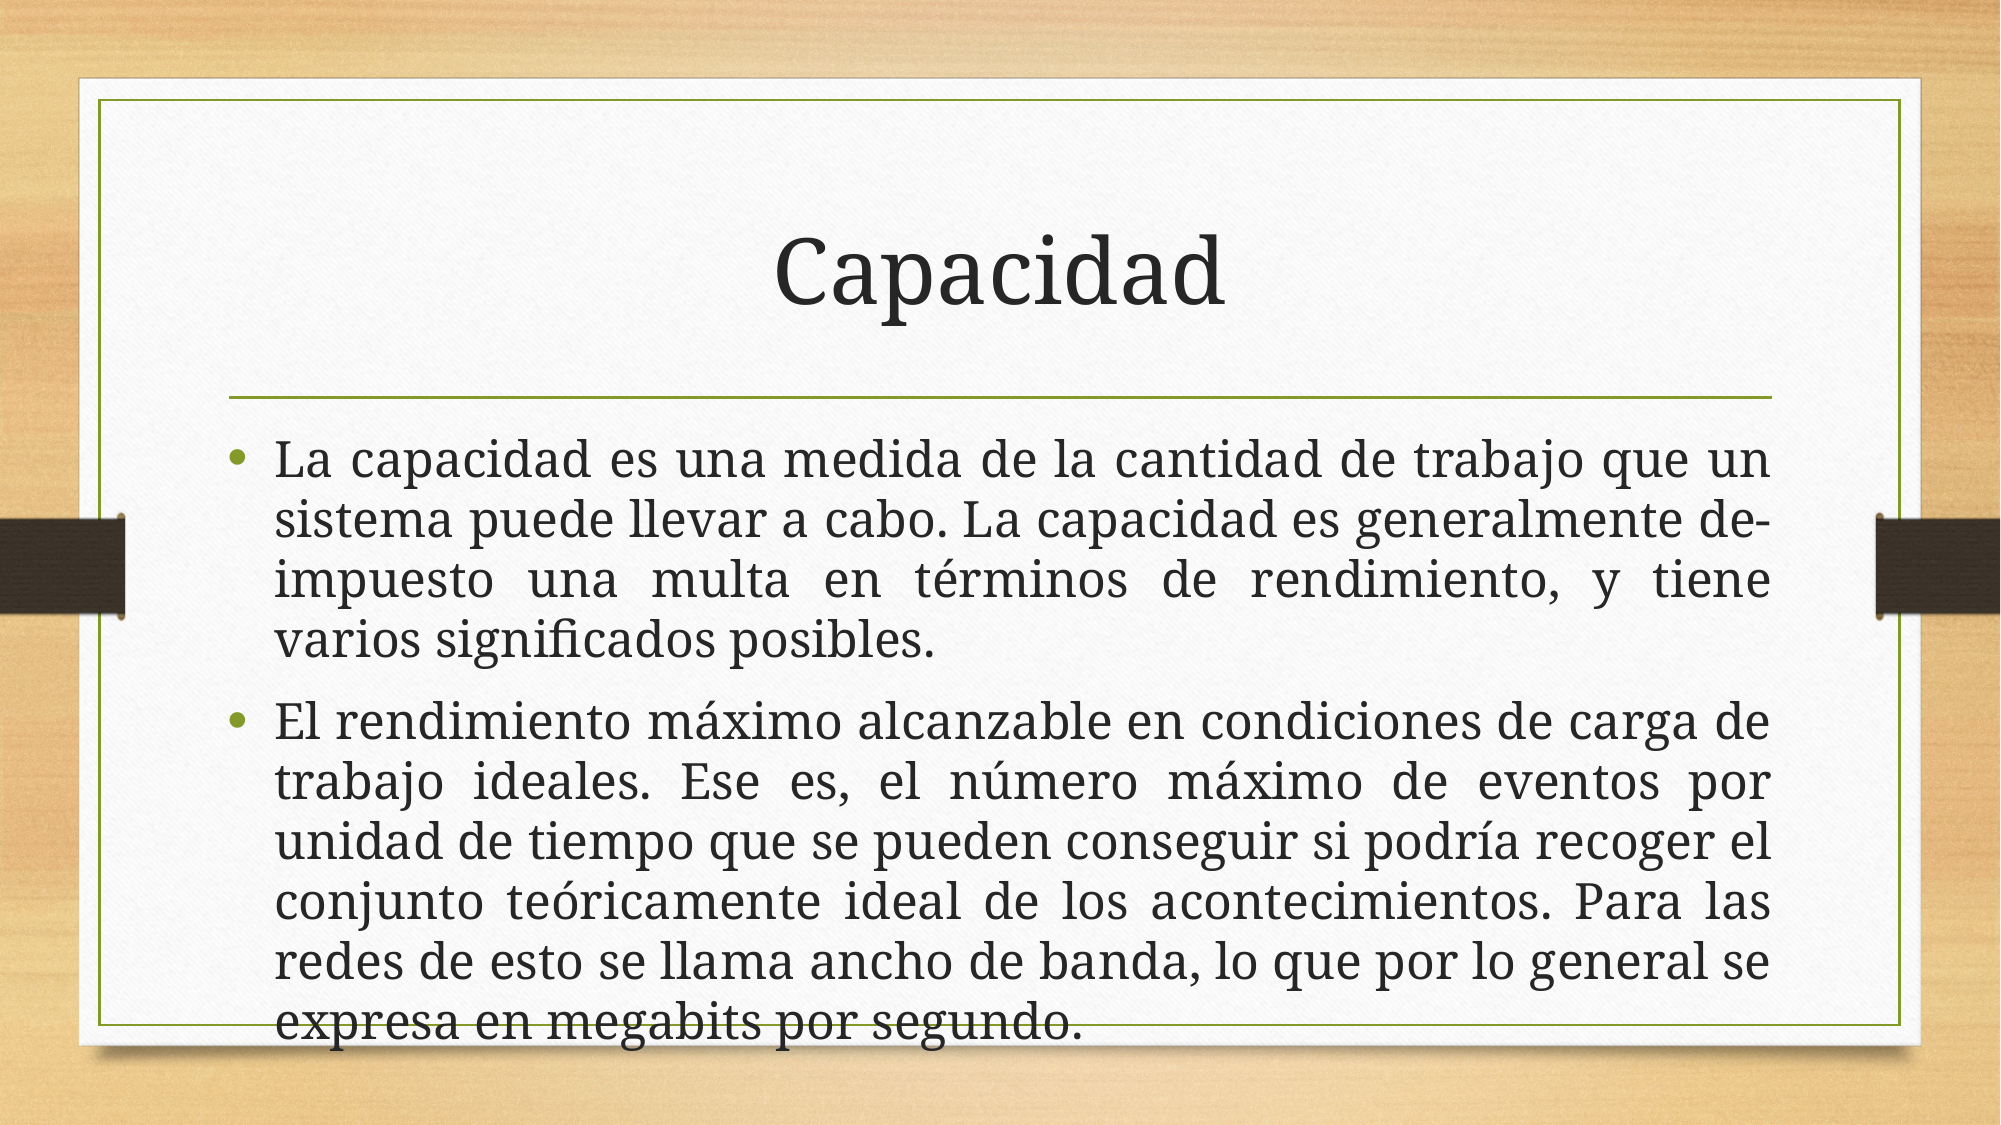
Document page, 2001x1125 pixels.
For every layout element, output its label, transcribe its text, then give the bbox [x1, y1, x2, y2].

title Capacidad [212, 161, 1788, 375]
picture [0, 0, 2001, 1125]
list La capacidad es una medida de la cantidad de trabajo que un sistema puede llevar a cabo. La capacidad es generalmente de- impuesto una multa en términos de rendimiento, y tiene varios significados posibles. El rendimiento máximo alcanzable en condiciones de carga de trabajo ideales. Ese es, el número máximo de eventos por unidad de tiempo que se pueden conseguir si podría recoger el conjunto teóricamente ideal de los acontecimientos. Para las redes de esto se llama ancho de banda, lo que por lo general se expresa en megabits por segundo. [212, 419, 1788, 964]
